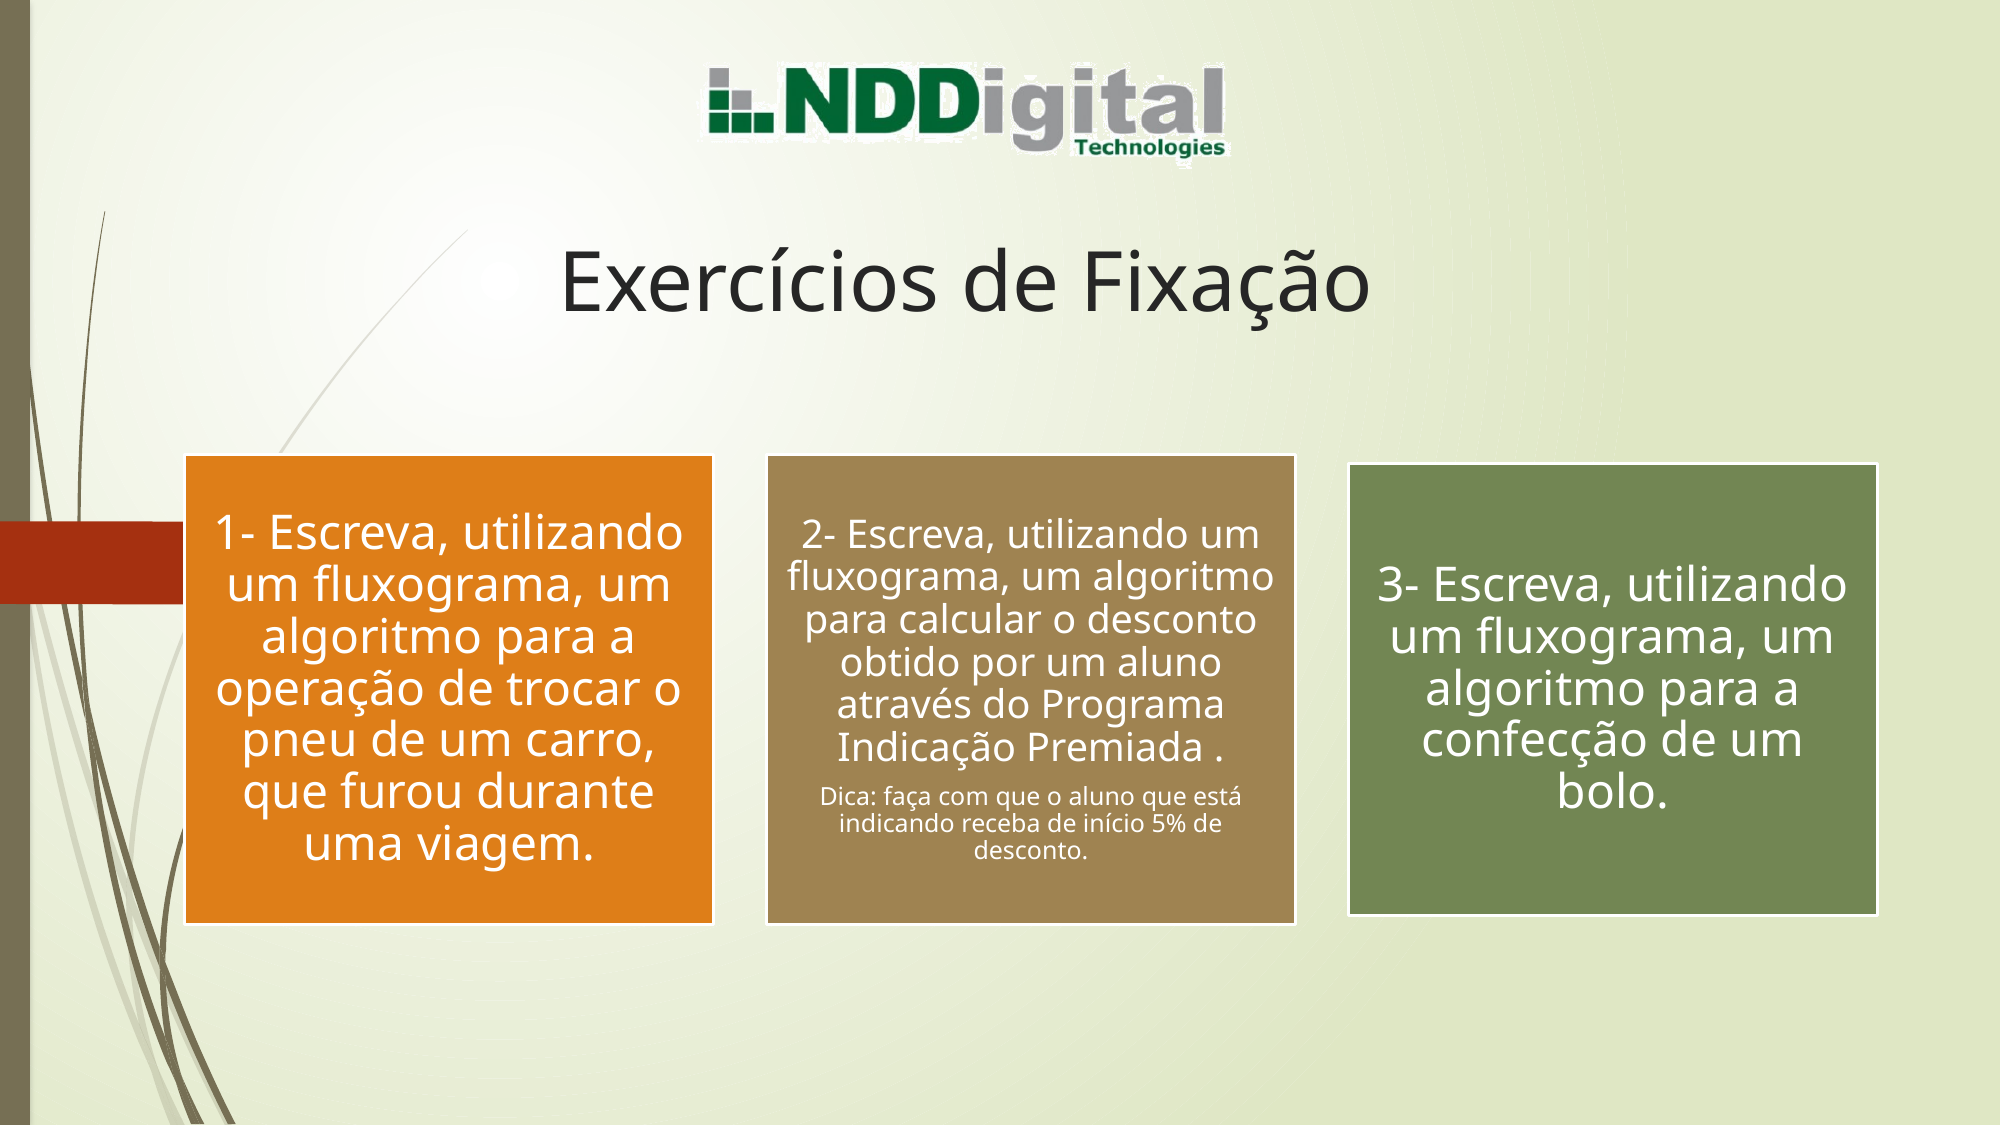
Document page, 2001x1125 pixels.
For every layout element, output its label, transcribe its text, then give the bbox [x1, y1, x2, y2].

title Exercícios de Fixação [234, 206, 1698, 336]
picture [684, 0, 1248, 180]
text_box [184, 454, 1878, 925]
